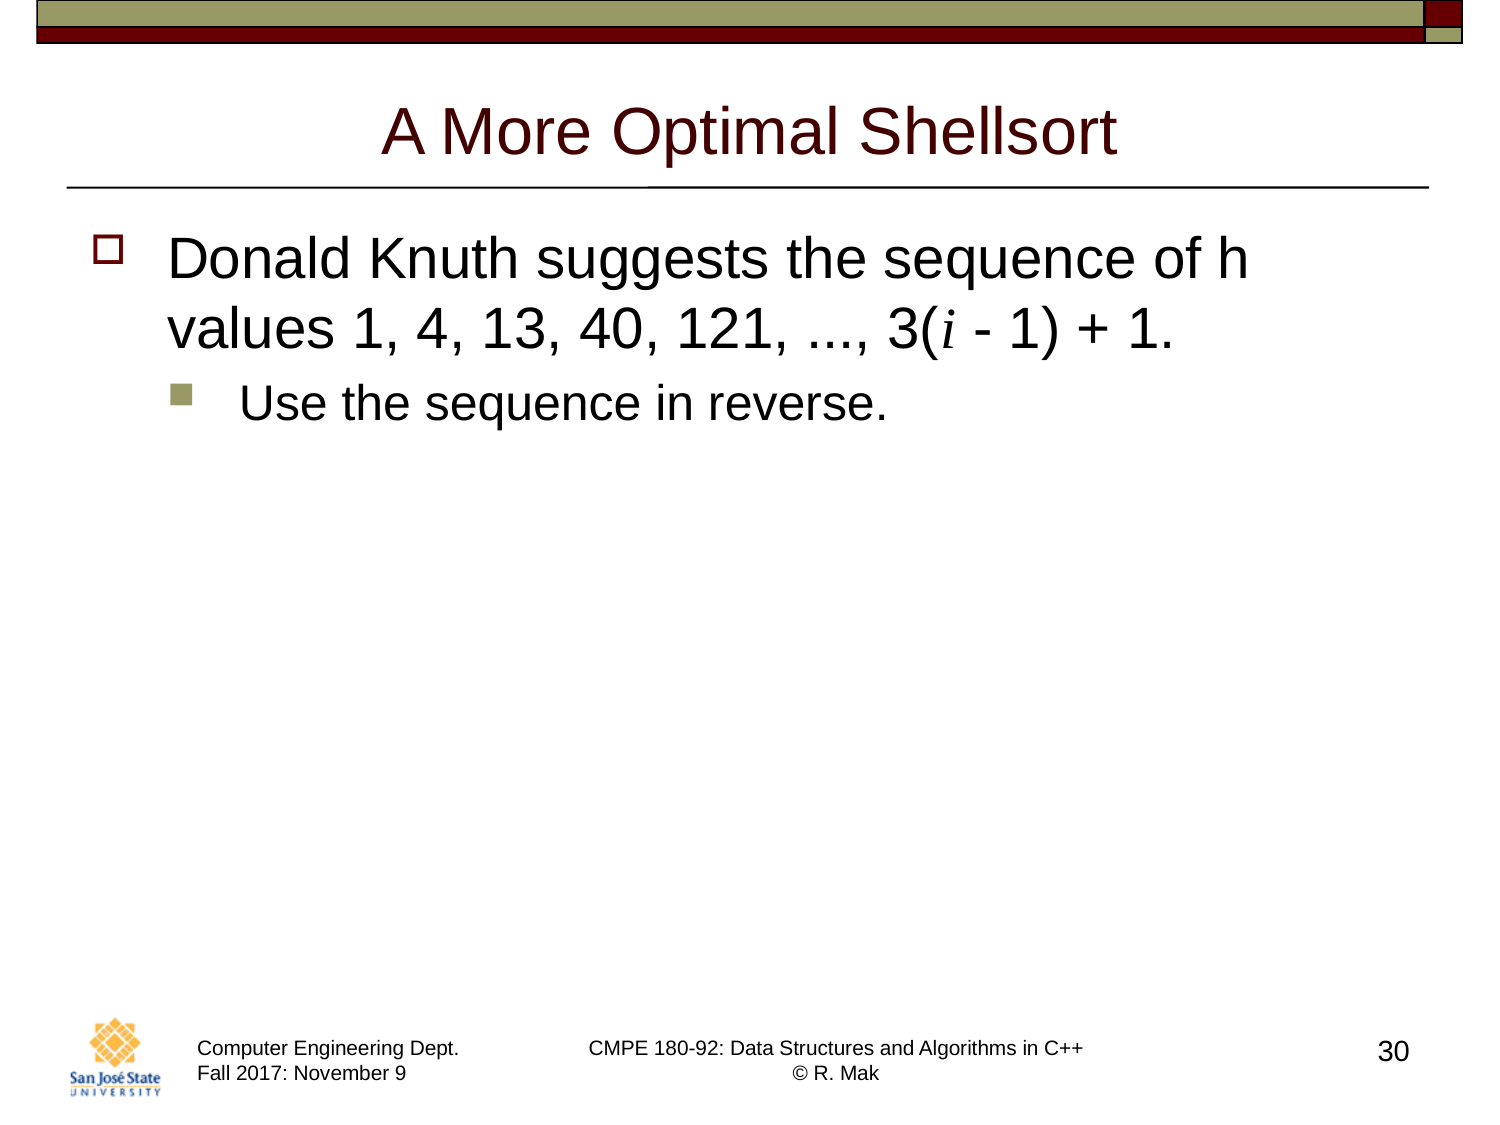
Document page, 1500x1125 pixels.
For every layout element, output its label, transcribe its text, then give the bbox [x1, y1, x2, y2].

list Donald Knuth suggests the sequence of h values 1, 4, 13, 40, 121, ..., 3(i - 1) + 1. Use the sequence in reverse. [75, 212, 1425, 1006]
title A More Optimal Shellsort [75, 67, 1425, 175]
picture [60, 1012, 166, 1112]
slide_number 30 [1112, 1025, 1425, 1100]
